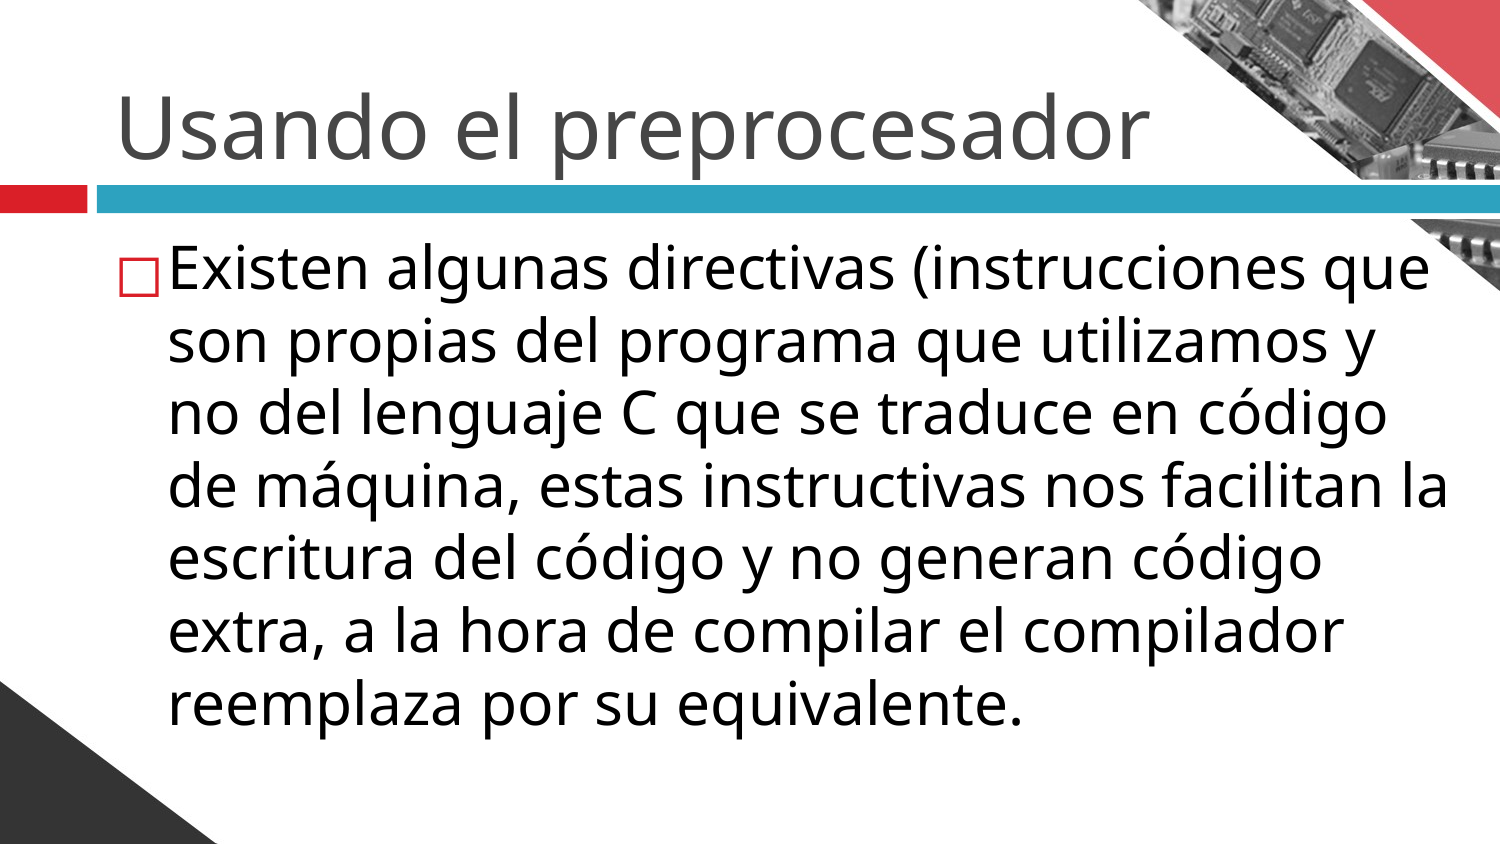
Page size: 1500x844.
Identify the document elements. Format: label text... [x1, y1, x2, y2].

picture [0, 0, 1500, 179]
title Usando el preprocesador [99, 19, 1438, 185]
list Existen algunas directivas (instrucciones que son propias del programa que utilizamos y no del lenguaje C que se traduce en código de máquina, estas instructivas nos facilitan la escritura del código y no generan código extra, a la hora de compilar el compilador reemplaza por su equivalente. [99, 221, 1483, 759]
picture [0, 219, 1500, 844]
